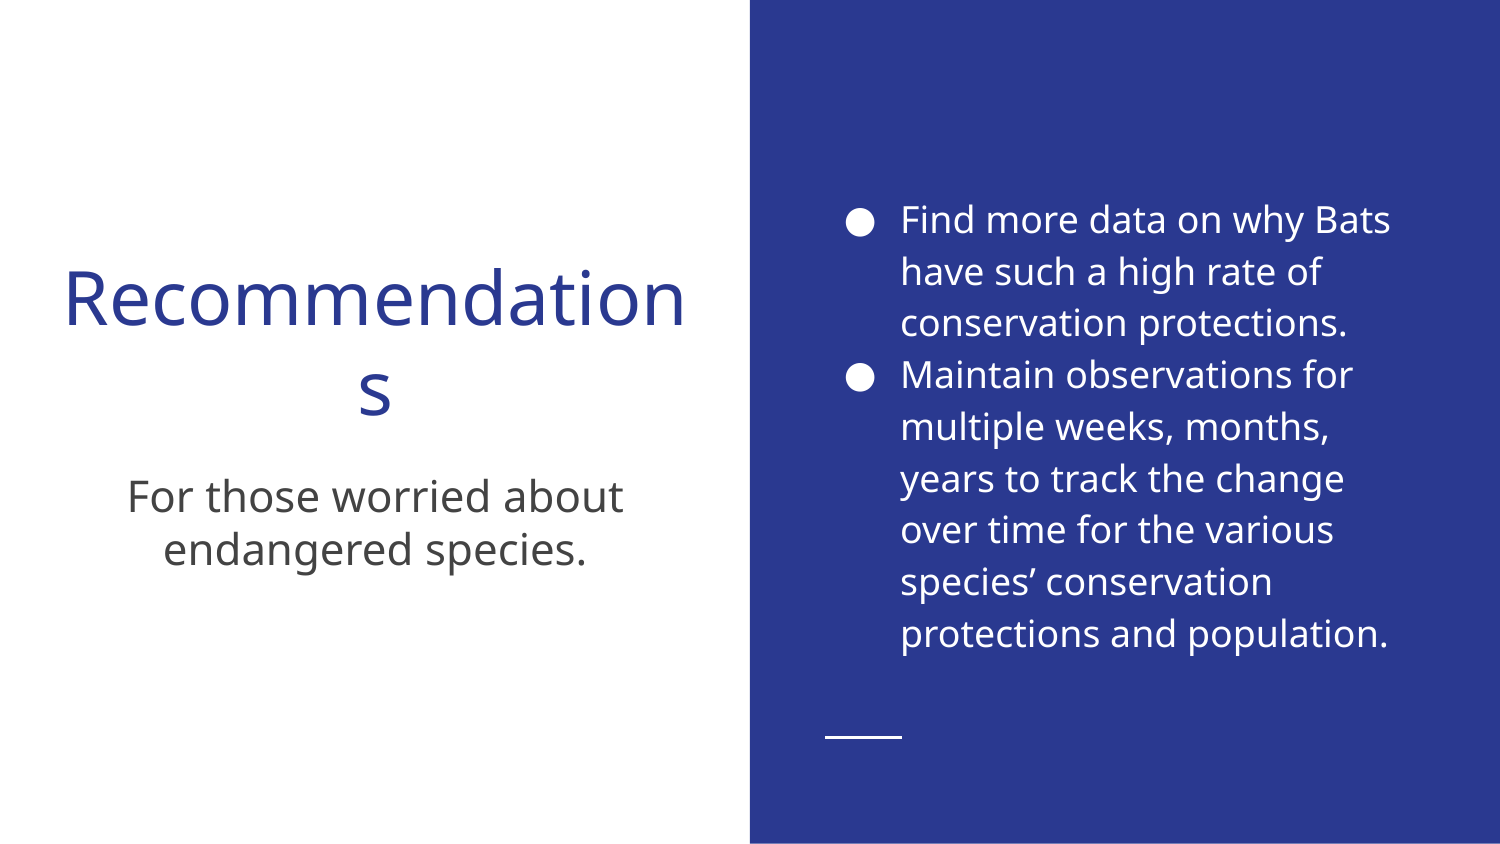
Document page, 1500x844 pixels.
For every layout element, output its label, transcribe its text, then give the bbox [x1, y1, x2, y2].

list Find more data on why Bats have such a high rate of conservation protections. Maintain observations for multiple weeks, months, years to track the change over time for the various species’ conservation protections and population. [810, 118, 1440, 725]
subtitle For those worried about endangered species. [43, 454, 708, 663]
title Recommendations [43, 188, 708, 446]
